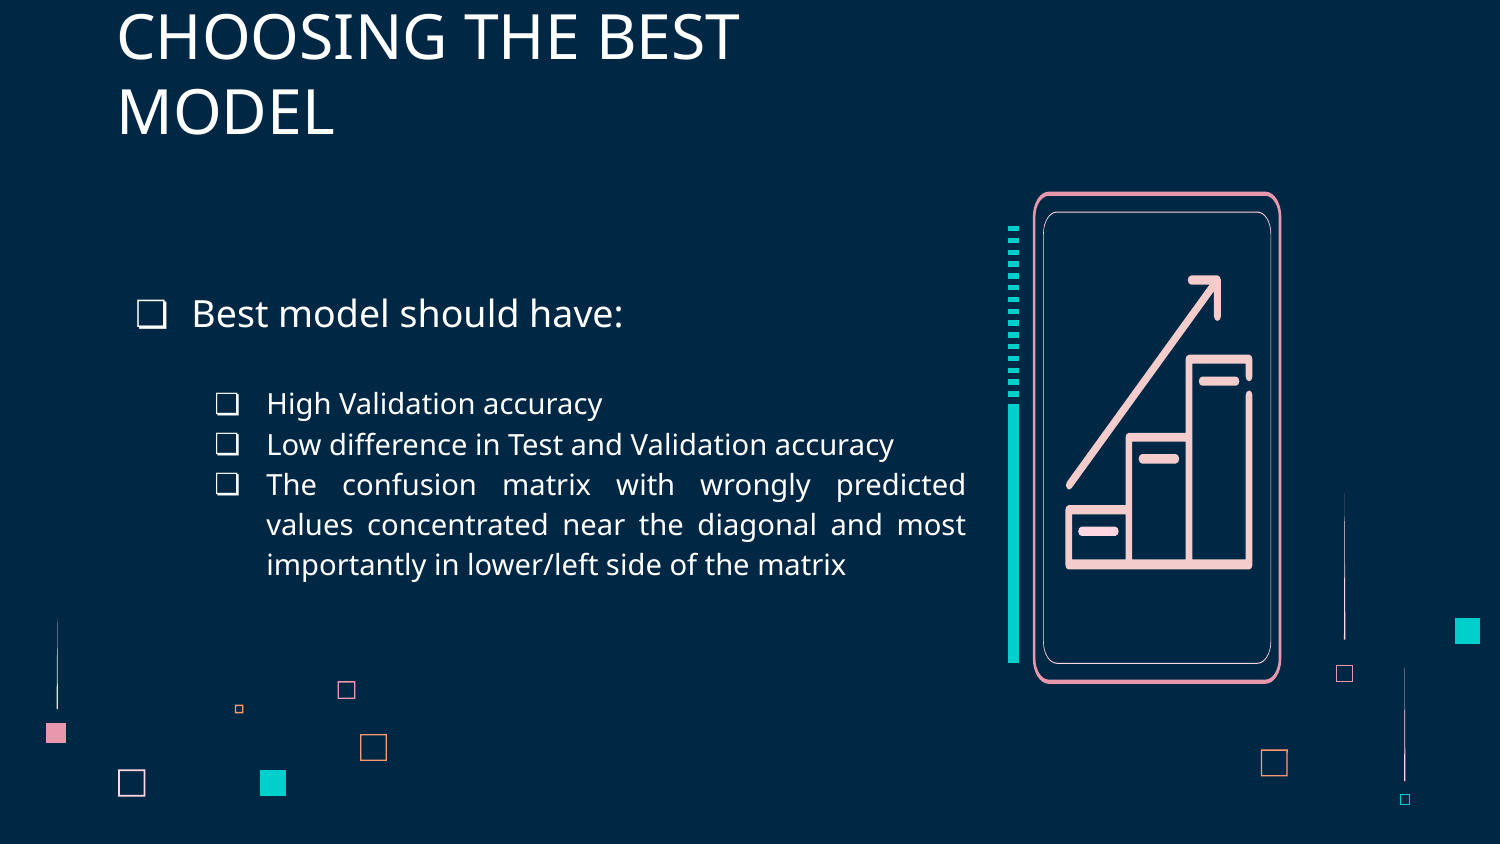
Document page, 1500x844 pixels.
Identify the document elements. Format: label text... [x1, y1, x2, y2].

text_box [1007, 191, 1282, 685]
title CHOOSING THE BEST MODEL [101, 67, 938, 163]
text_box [1065, 275, 1253, 570]
list Best model should have: High Validation accuracy Low difference in Test and Validation accuracy The confusion matrix with wrongly predicted values concentrated near the diagonal and most importantly in lower/left side of the matrix [101, 275, 982, 619]
